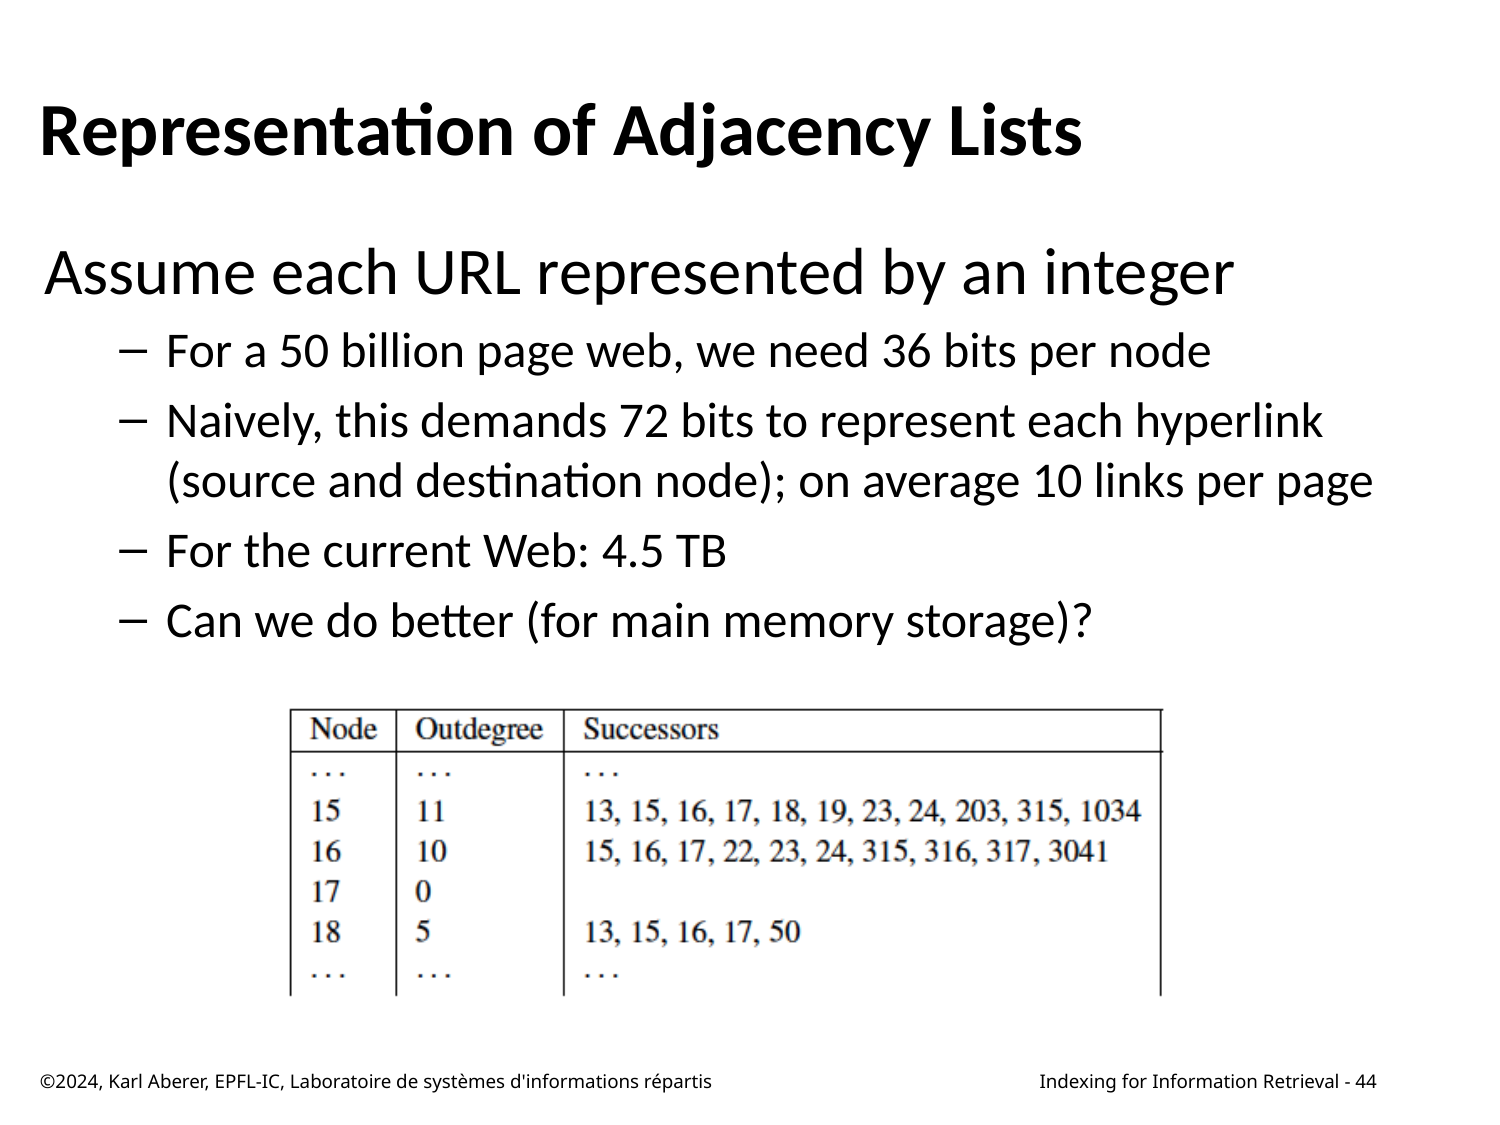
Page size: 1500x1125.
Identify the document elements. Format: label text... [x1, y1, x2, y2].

footer ©2024, Karl Aberer, EPFL-IC, Laboratoire de systèmes d'informations répartis [24, 1062, 988, 1101]
list Assume each URL represented by an integer For a 50 billion page web, we need 36 bits per node Naively, this demands 72 bits to represent each hyperlink (source and destination node); on average 10 links per page For the current Web: 4.5 TB Can we do better (for main memory storage)? [29, 219, 1459, 1046]
picture [265, 674, 1177, 1046]
title Representation of Adjacency Lists [24, 49, 1388, 201]
